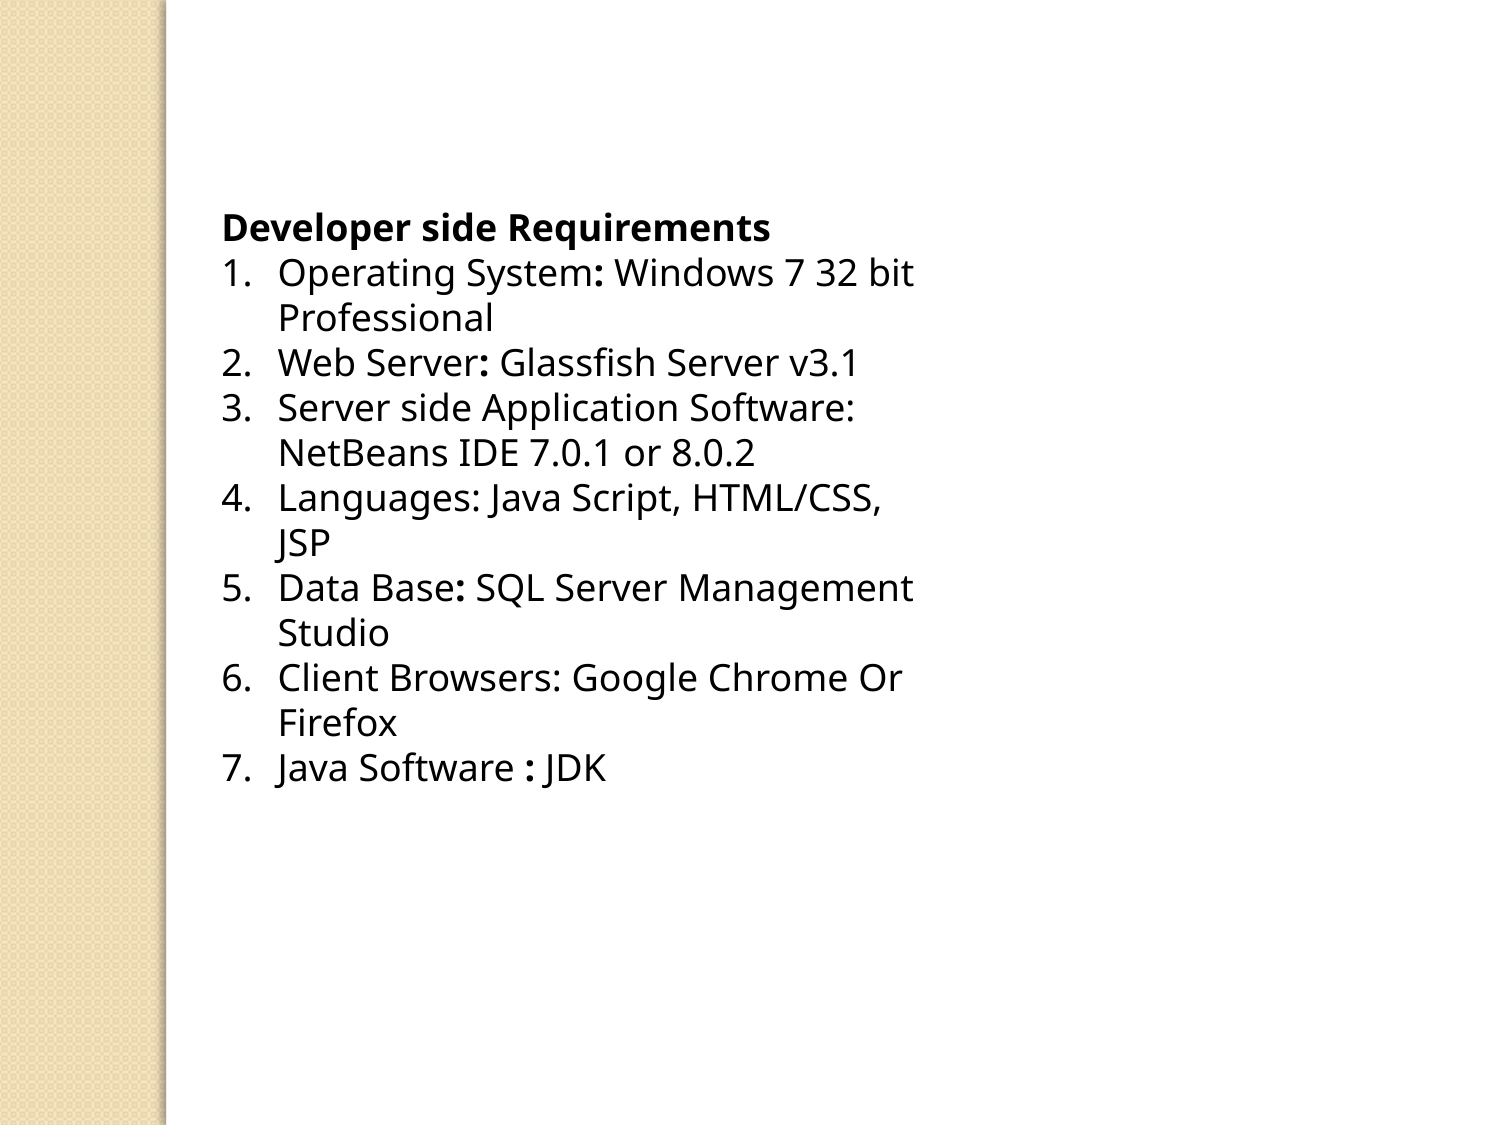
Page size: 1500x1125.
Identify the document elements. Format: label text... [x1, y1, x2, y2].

text_box Developer side Requirements Operating System: Windows 7 32 bit Professional Web Server: Glassfish Server v3.1 Server side Application Software: NetBeans IDE 7.0.1 or 8.0.2 Languages: Java Script, HTML/CSS, JSP Data Base: SQL Server Management Studio Client Browsers: Google Chrome Or Firefox Java Software : JDK [206, 196, 957, 796]
